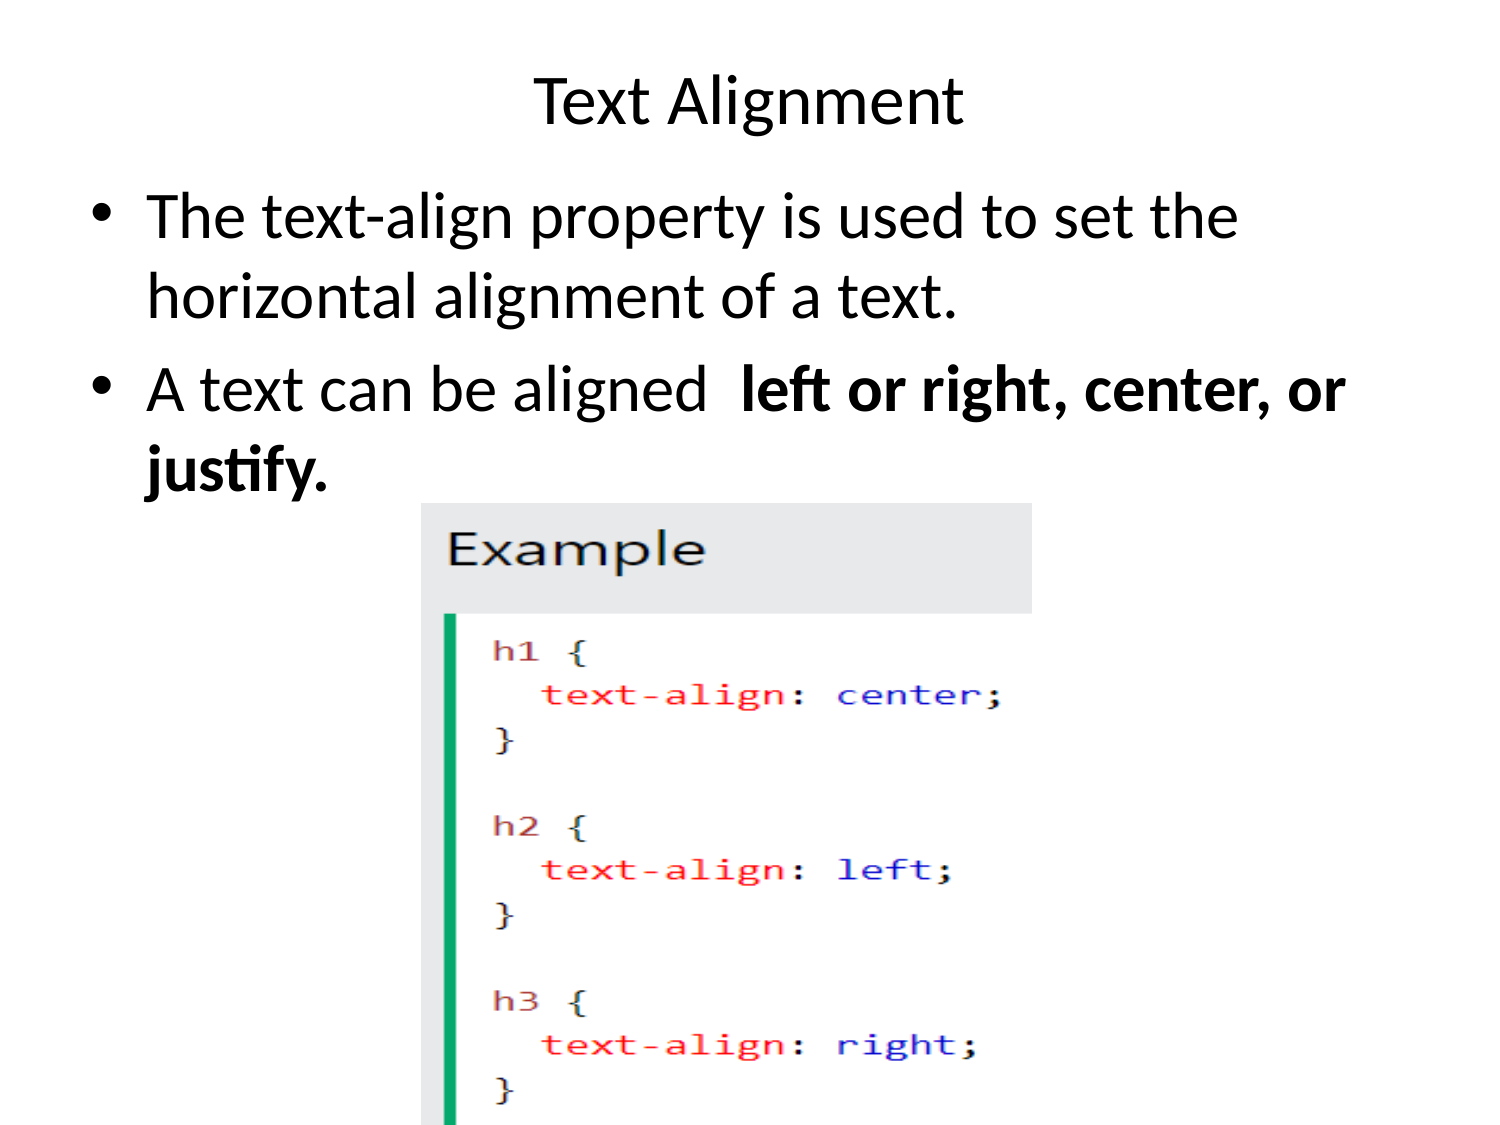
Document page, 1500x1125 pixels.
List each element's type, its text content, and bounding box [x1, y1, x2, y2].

picture [421, 502, 1032, 1125]
title Text Alignment [75, 45, 1425, 164]
list The text-align property is used to set the horizontal alignment of a text. A text can be aligned left or right, center, or justify. [75, 164, 1425, 551]
